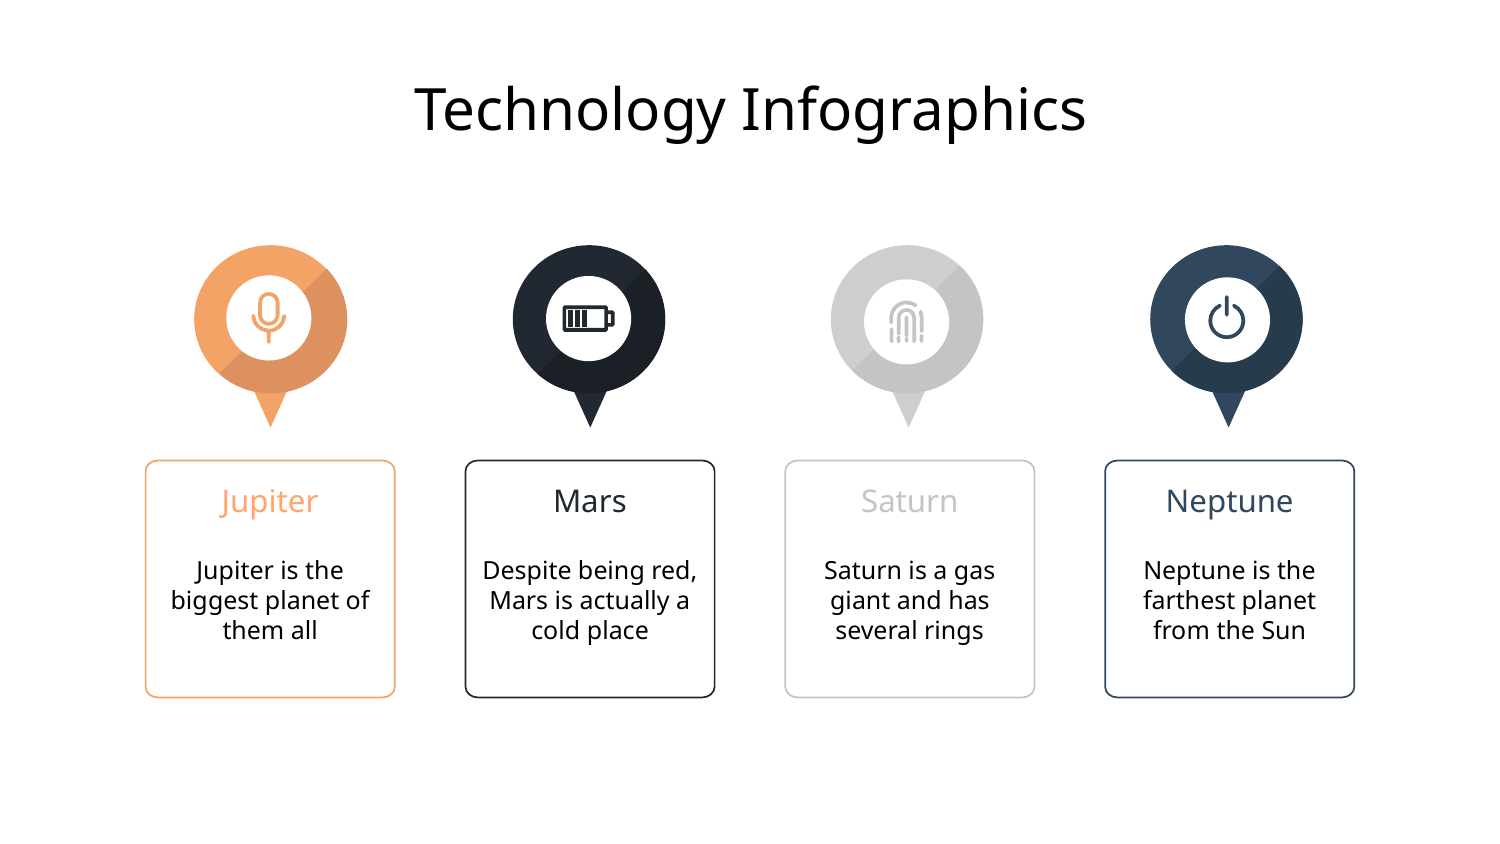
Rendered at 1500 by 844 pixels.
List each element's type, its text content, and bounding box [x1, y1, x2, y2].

text_box Neptune is the farthest planet from the Sun [1105, 539, 1355, 698]
text_box Neptune [1105, 460, 1355, 539]
text_box Saturn is a gas giant and has several rings [785, 539, 1035, 698]
text_box Jupiter [145, 460, 395, 539]
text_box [1148, 244, 1311, 428]
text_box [510, 244, 673, 428]
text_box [827, 244, 992, 428]
text_box Mars [465, 460, 715, 539]
text_box Technology Infographics [117, 67, 1385, 147]
text_box Saturn [785, 460, 1035, 539]
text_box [185, 244, 355, 428]
text_box Despite being red, Mars is actually a cold place [465, 539, 715, 698]
text_box Jupiter is the biggest planet of them all [145, 539, 395, 698]
